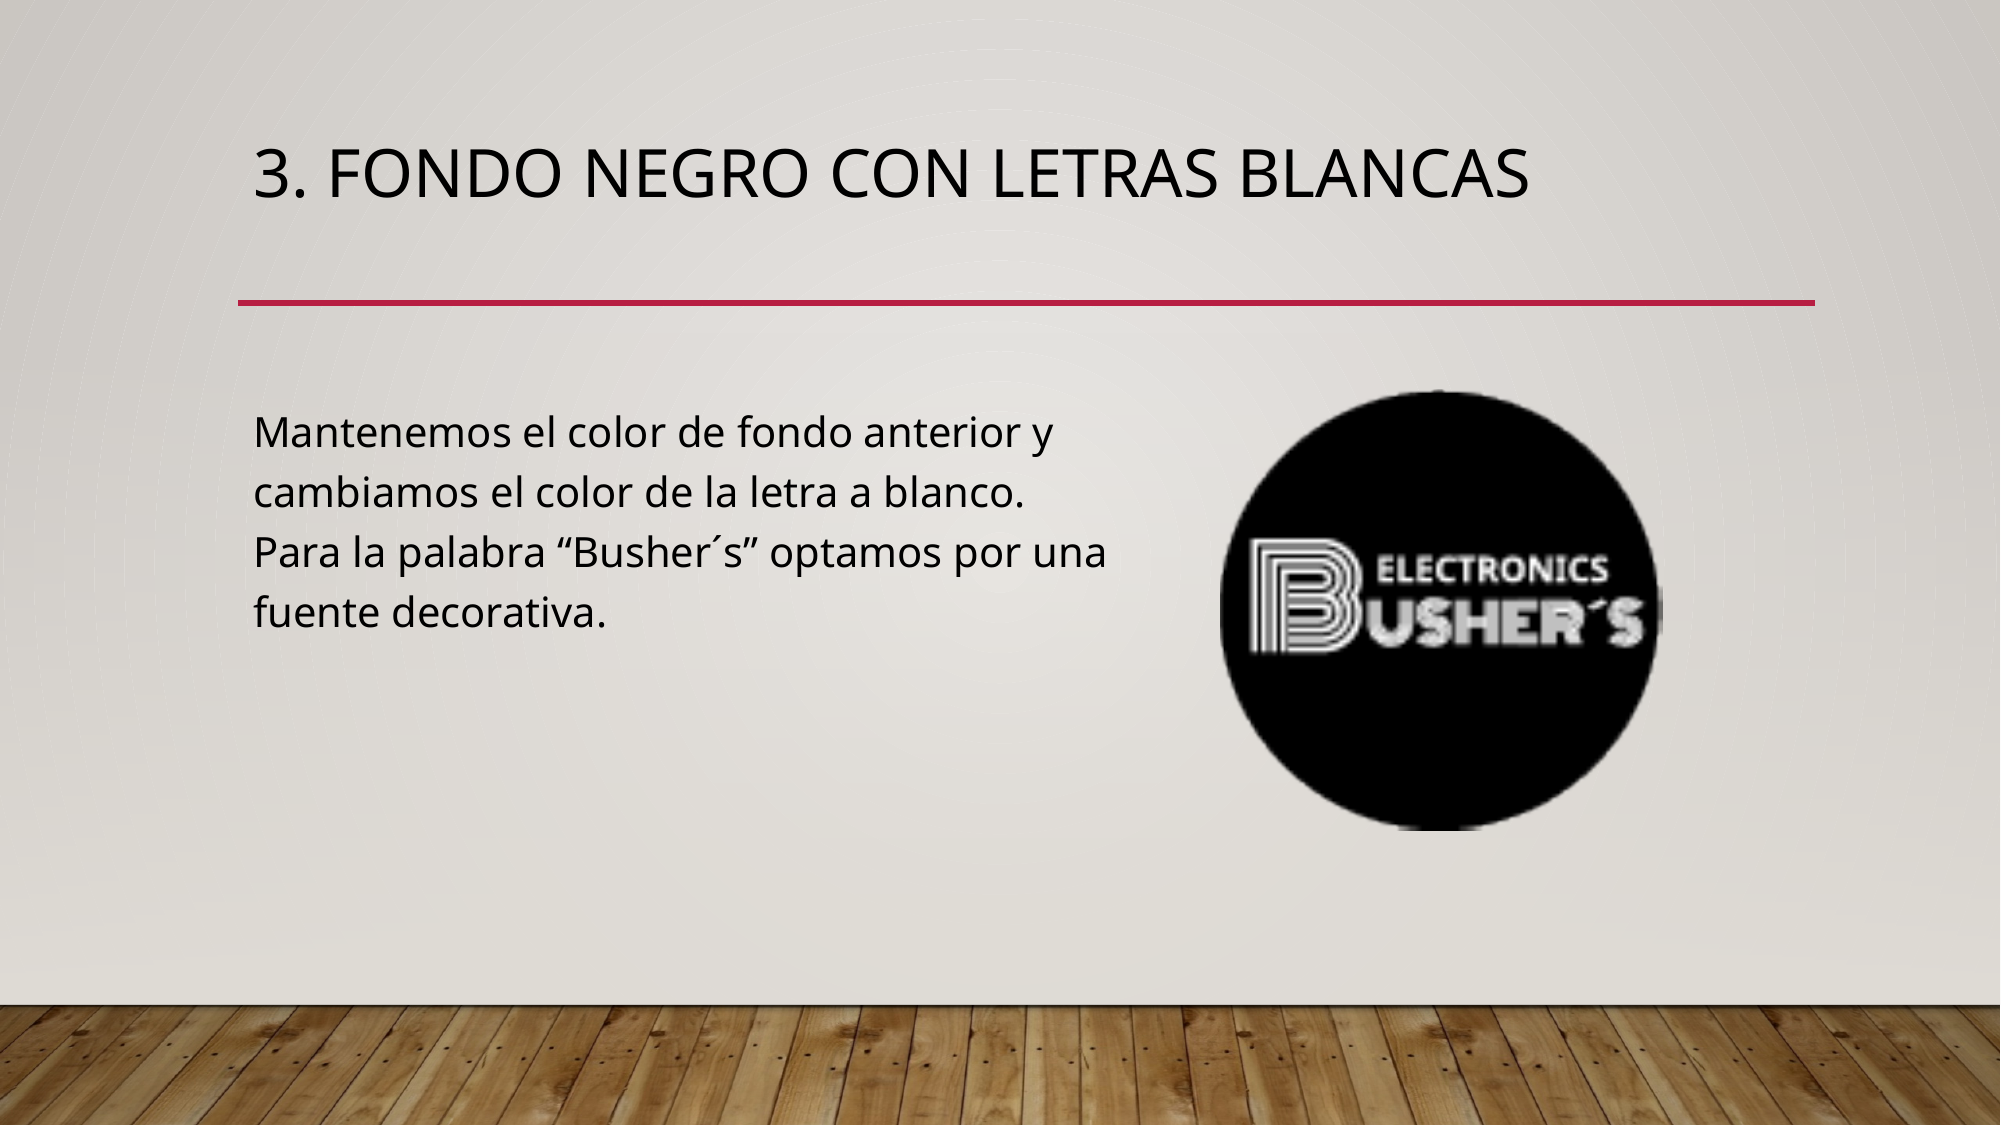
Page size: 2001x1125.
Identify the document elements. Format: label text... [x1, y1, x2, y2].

list Mantenemos el color de fondo anterior y cambiamos el color de la letra a blanco. Para la palabra “Busher´s” optamos por una fuente decorativa. [238, 388, 1134, 758]
picture [1220, 389, 1663, 832]
title 3. Fondo negro con letras blancas [238, 131, 1814, 305]
picture [0, 1005, 2000, 1125]
